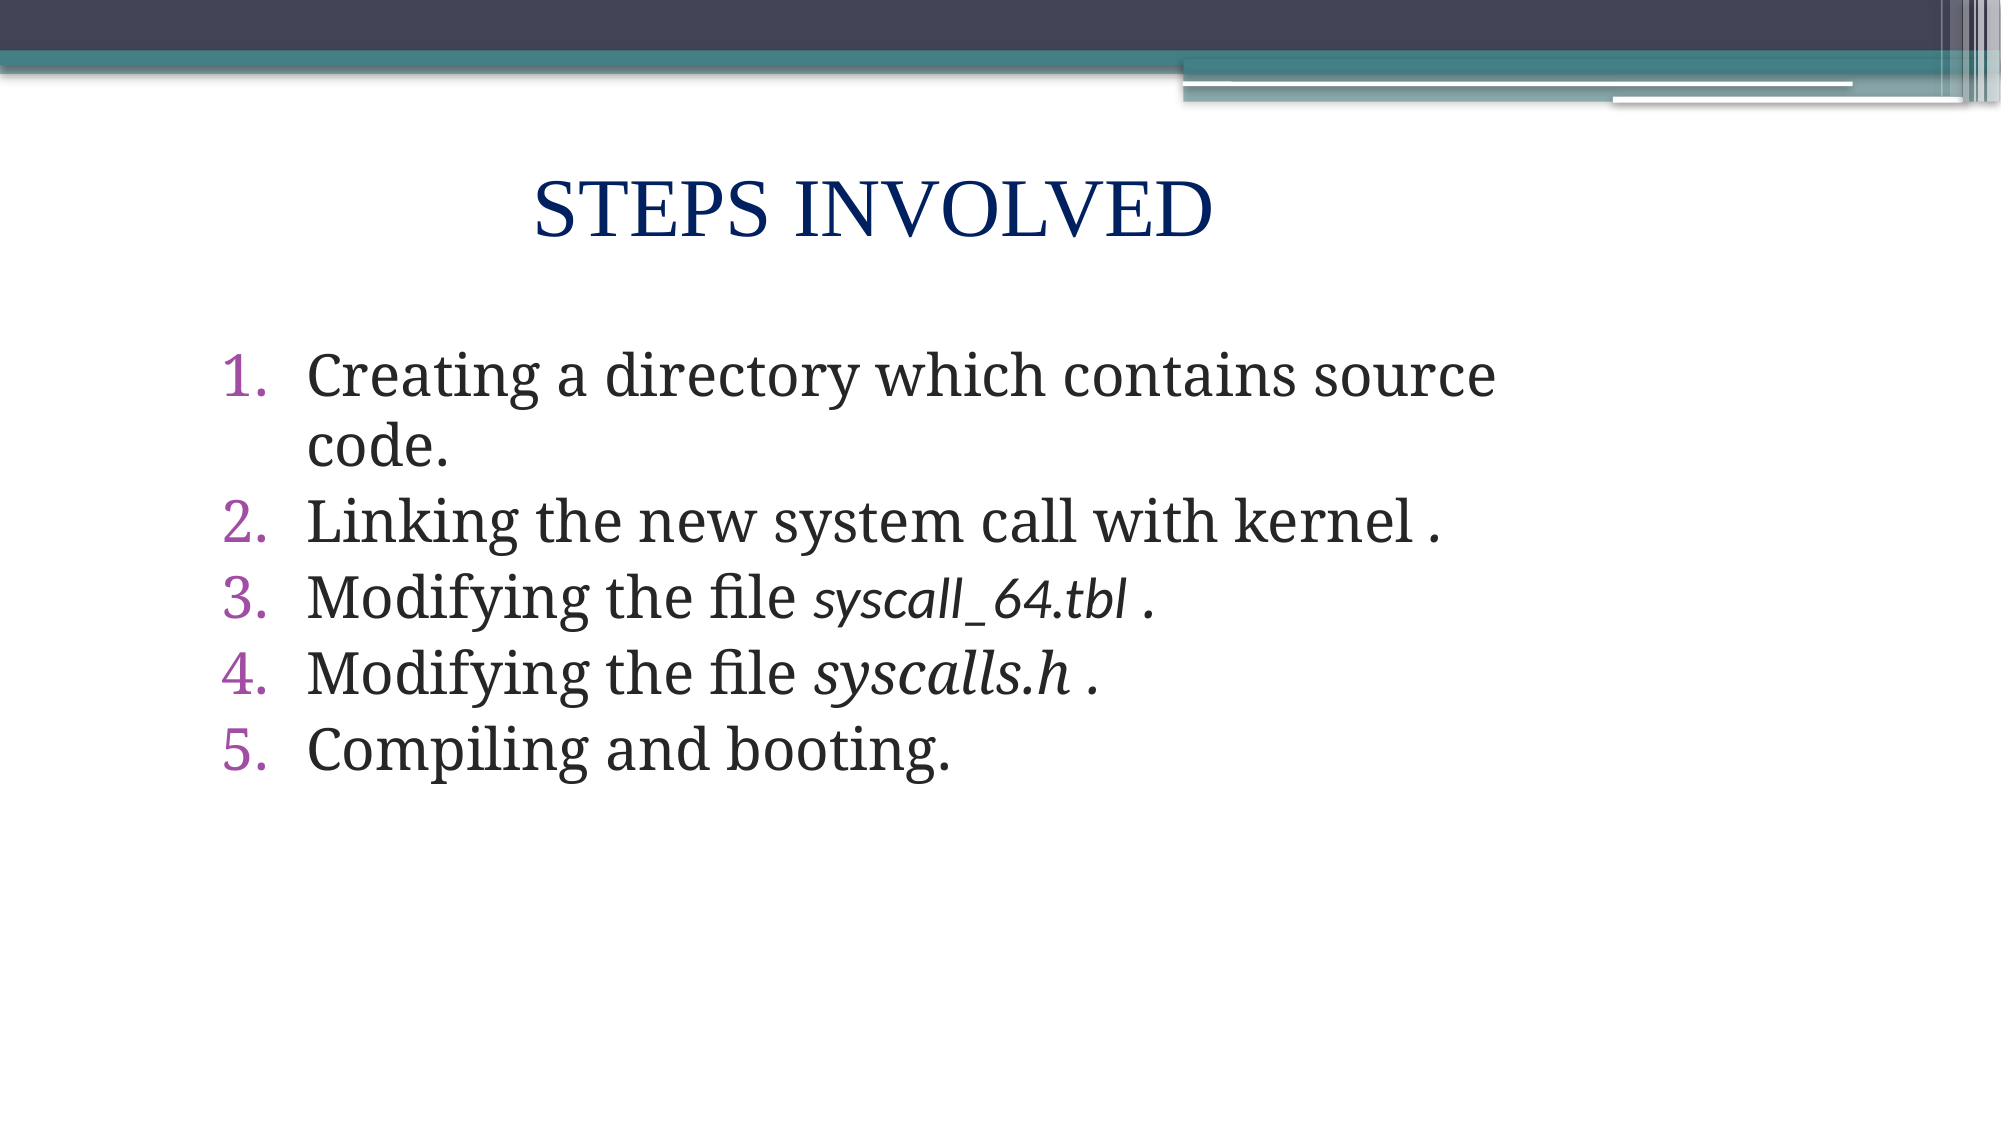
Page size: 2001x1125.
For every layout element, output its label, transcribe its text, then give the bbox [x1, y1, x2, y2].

title STEPS INVOLVED [78, 139, 1669, 267]
list Creating a directory which contains source code. Linking the new system call with kernel . Modifying the file syscall_64.tbl . Modifying the file syscalls.h . Compiling and booting. [206, 330, 1617, 1014]
